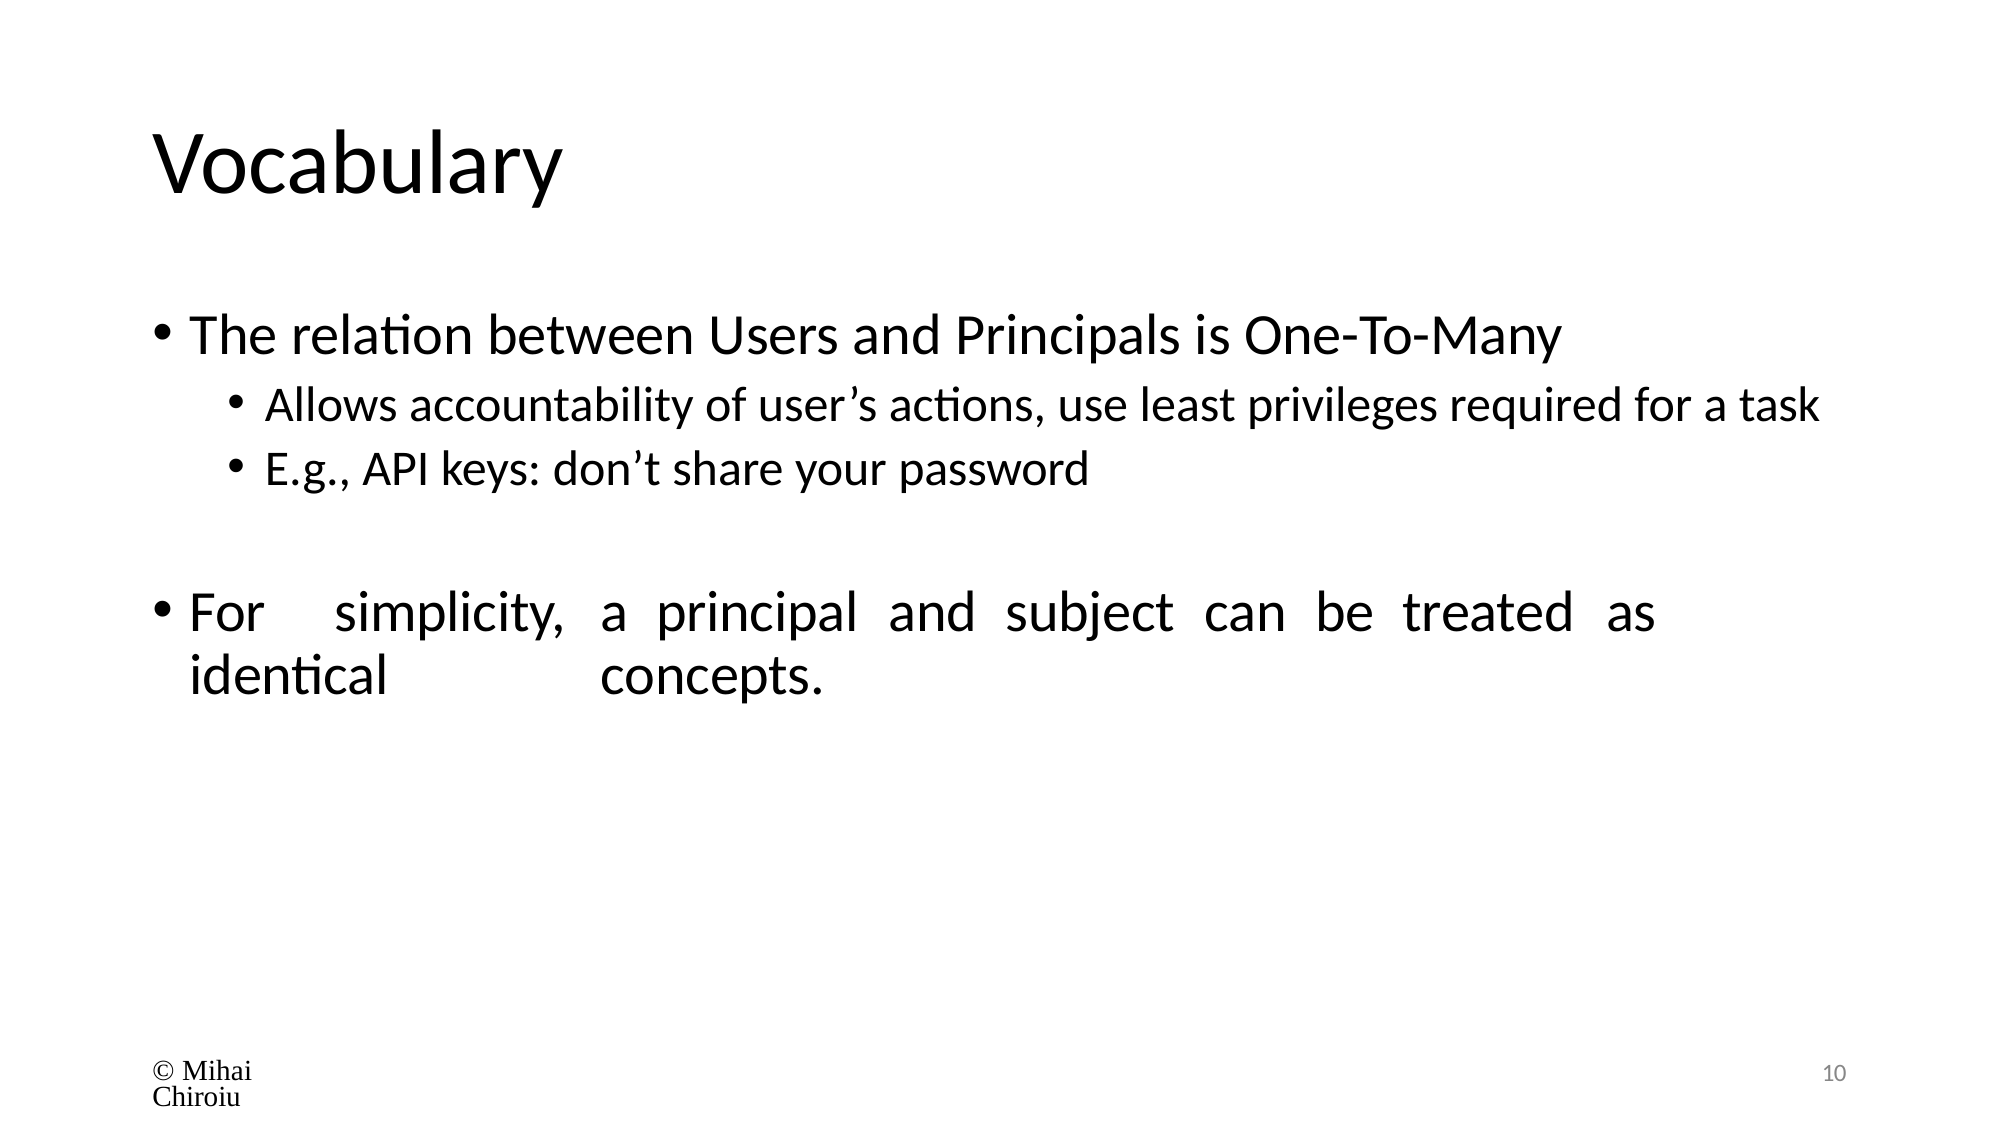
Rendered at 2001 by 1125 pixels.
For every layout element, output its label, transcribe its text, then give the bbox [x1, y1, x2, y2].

title Vocabulary [150, 100, 1741, 288]
footer © Mihai Chiroiu [150, 1060, 318, 1125]
text_box The relation between Users and Principals is One-To-Many Allows accountability of user’s actions, use least privileges required for a task E.g., API keys: don’t share your password For simplicity, a principal and subject can be treated as identical concepts. [150, 288, 1850, 707]
slide_number 10 [1815, 1060, 1856, 1125]
